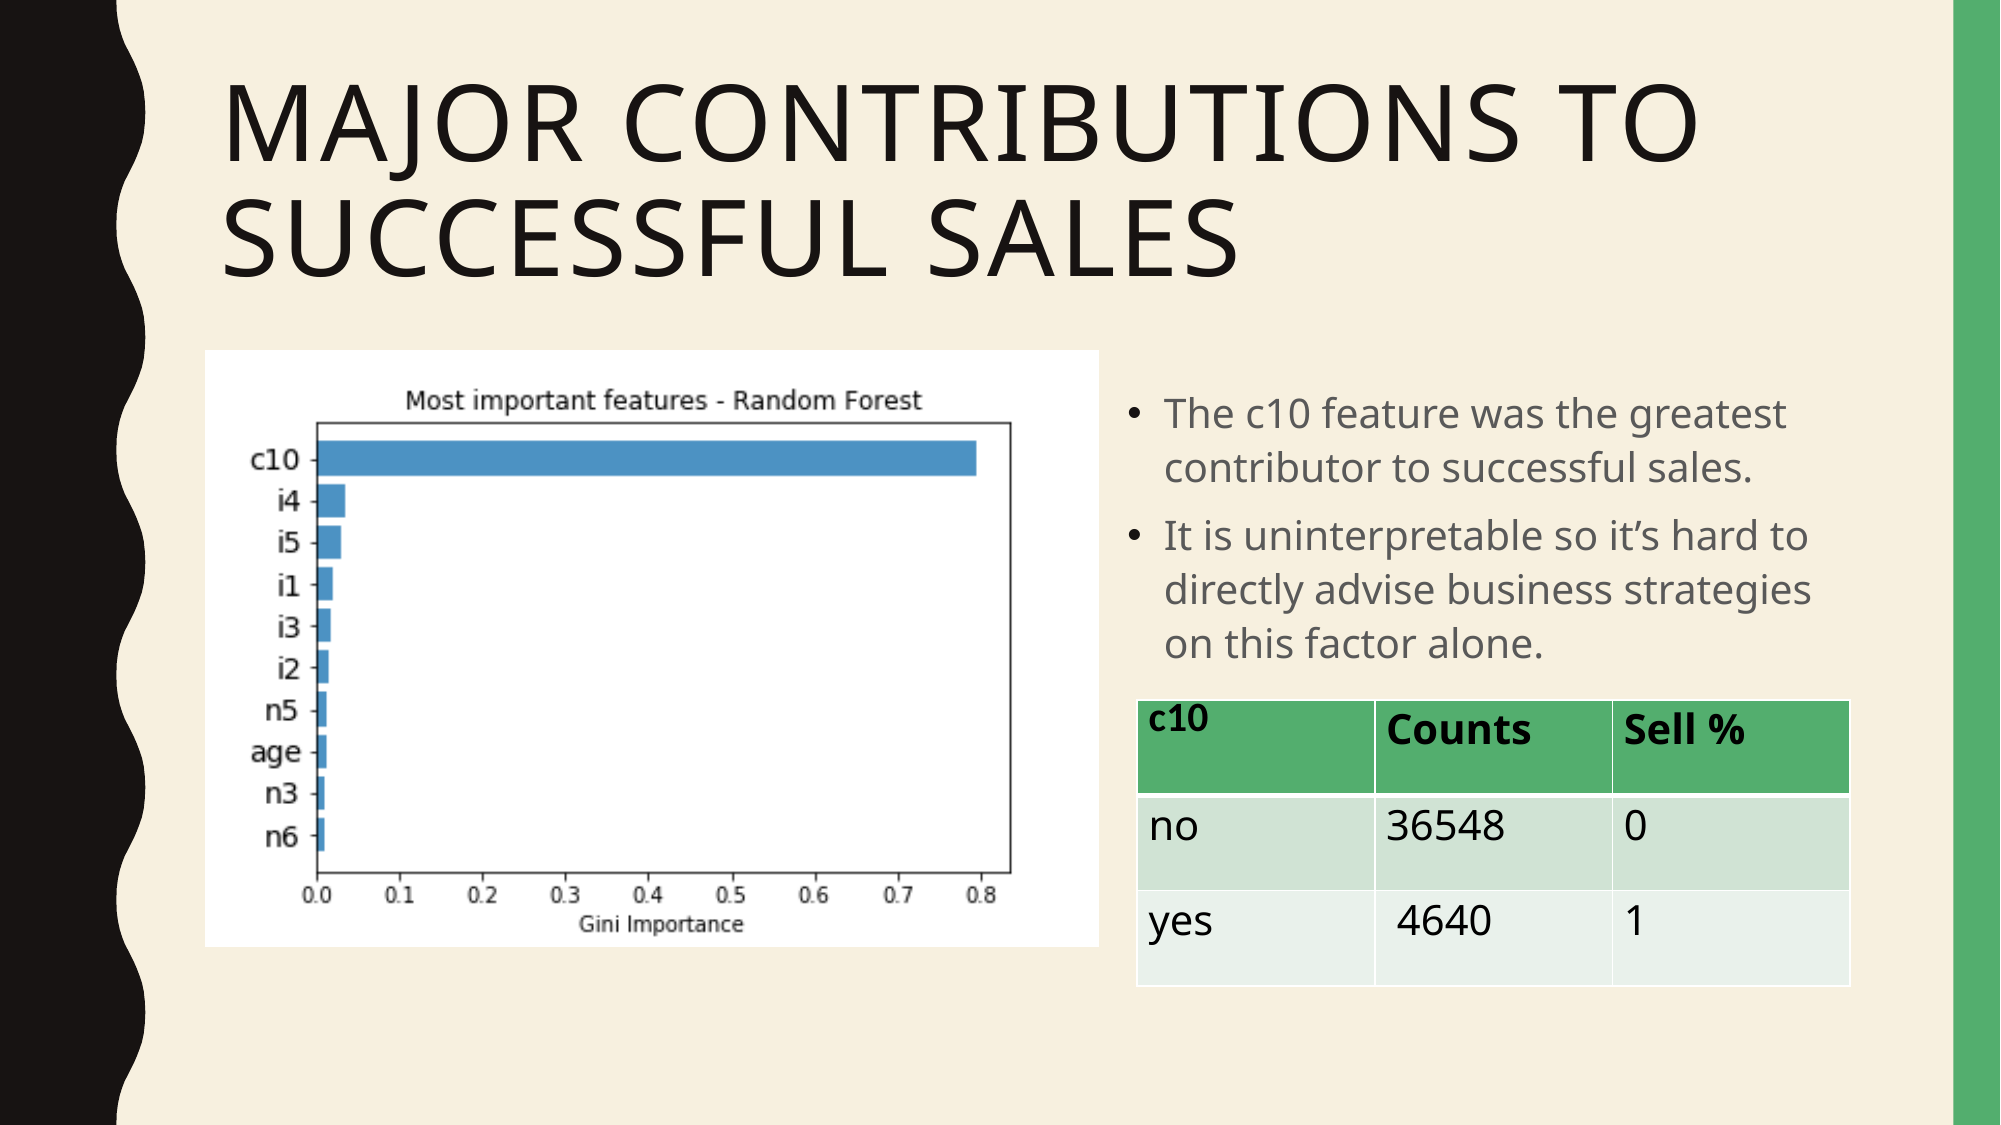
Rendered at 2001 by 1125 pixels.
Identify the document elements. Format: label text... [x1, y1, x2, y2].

table_cell 4640 [1376, 891, 1612, 985]
table_header Counts [1376, 701, 1612, 793]
table_cell yes [1138, 891, 1374, 985]
table_cell no [1138, 798, 1374, 890]
picture [205, 350, 1099, 947]
table_cell 1 [1613, 891, 1849, 985]
title Major Contributions to Successful Sales [205, 62, 1875, 308]
list The c10 feature was the greatest contributor to successful sales. It is uninterpretable so it’s hard to directly advise business strategies on this factor alone. [1112, 375, 1875, 676]
table_cell 0 [1613, 798, 1849, 890]
table_header Sell % [1613, 701, 1849, 793]
table_cell 36548 [1376, 798, 1612, 890]
table_header c10 [1138, 701, 1374, 793]
